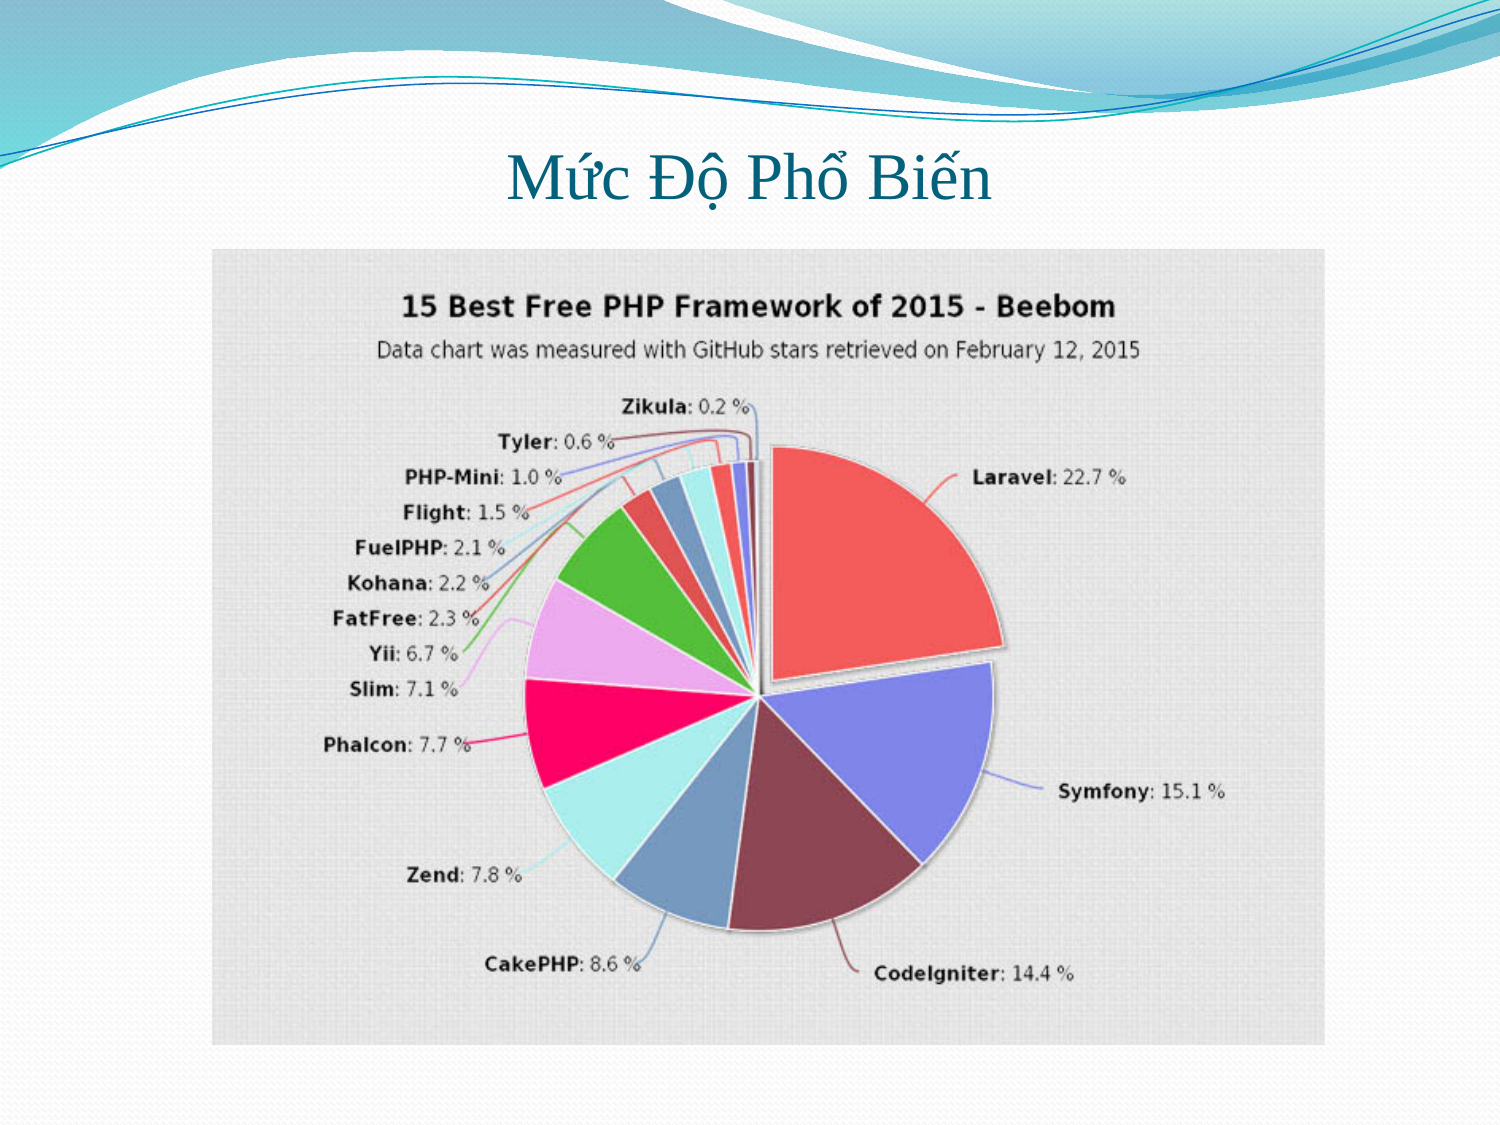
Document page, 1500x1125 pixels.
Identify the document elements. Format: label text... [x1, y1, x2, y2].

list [212, 249, 1326, 1045]
title Mức Độ Phổ Biến [75, 115, 1425, 213]
